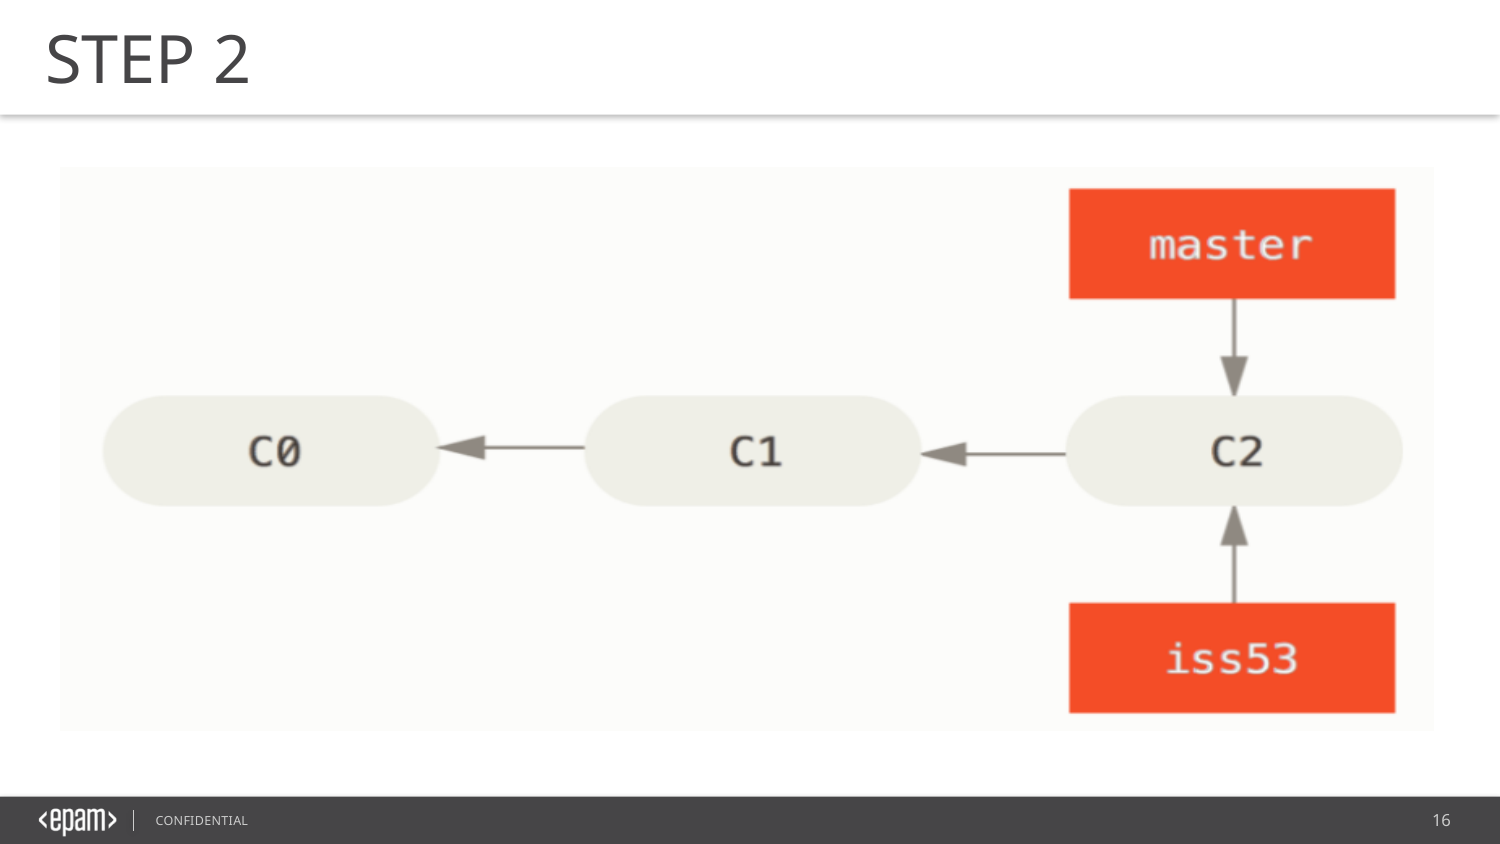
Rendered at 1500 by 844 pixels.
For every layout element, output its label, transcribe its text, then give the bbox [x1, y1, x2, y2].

picture [38, 808, 117, 837]
picture [60, 167, 1434, 731]
list STEP 2 [0, 0, 1500, 115]
